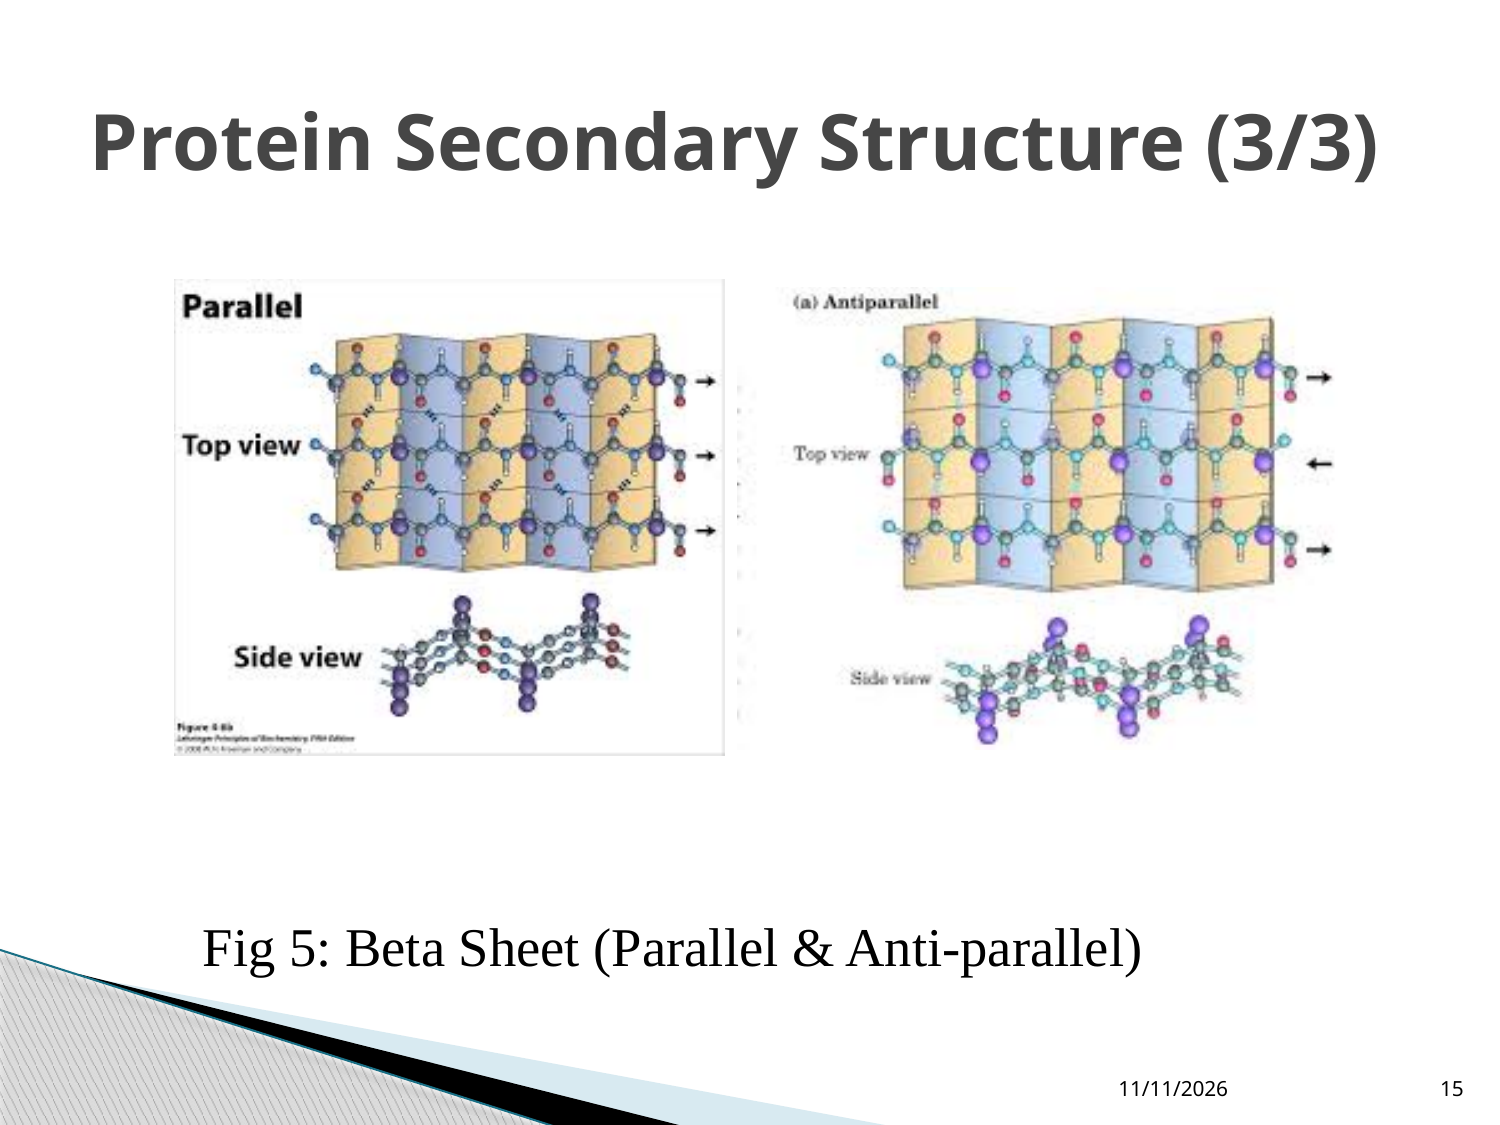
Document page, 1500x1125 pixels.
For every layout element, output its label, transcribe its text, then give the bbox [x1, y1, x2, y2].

list Fig 5: Beta Sheet (Parallel & Anti-parallel) [75, 243, 1425, 986]
picture [737, 287, 1412, 751]
picture [174, 278, 726, 757]
slide_number 15 [1419, 1051, 1479, 1112]
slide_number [1103, 1051, 1419, 1112]
title Protein Secondary Structure (3/3) [75, 45, 1425, 233]
